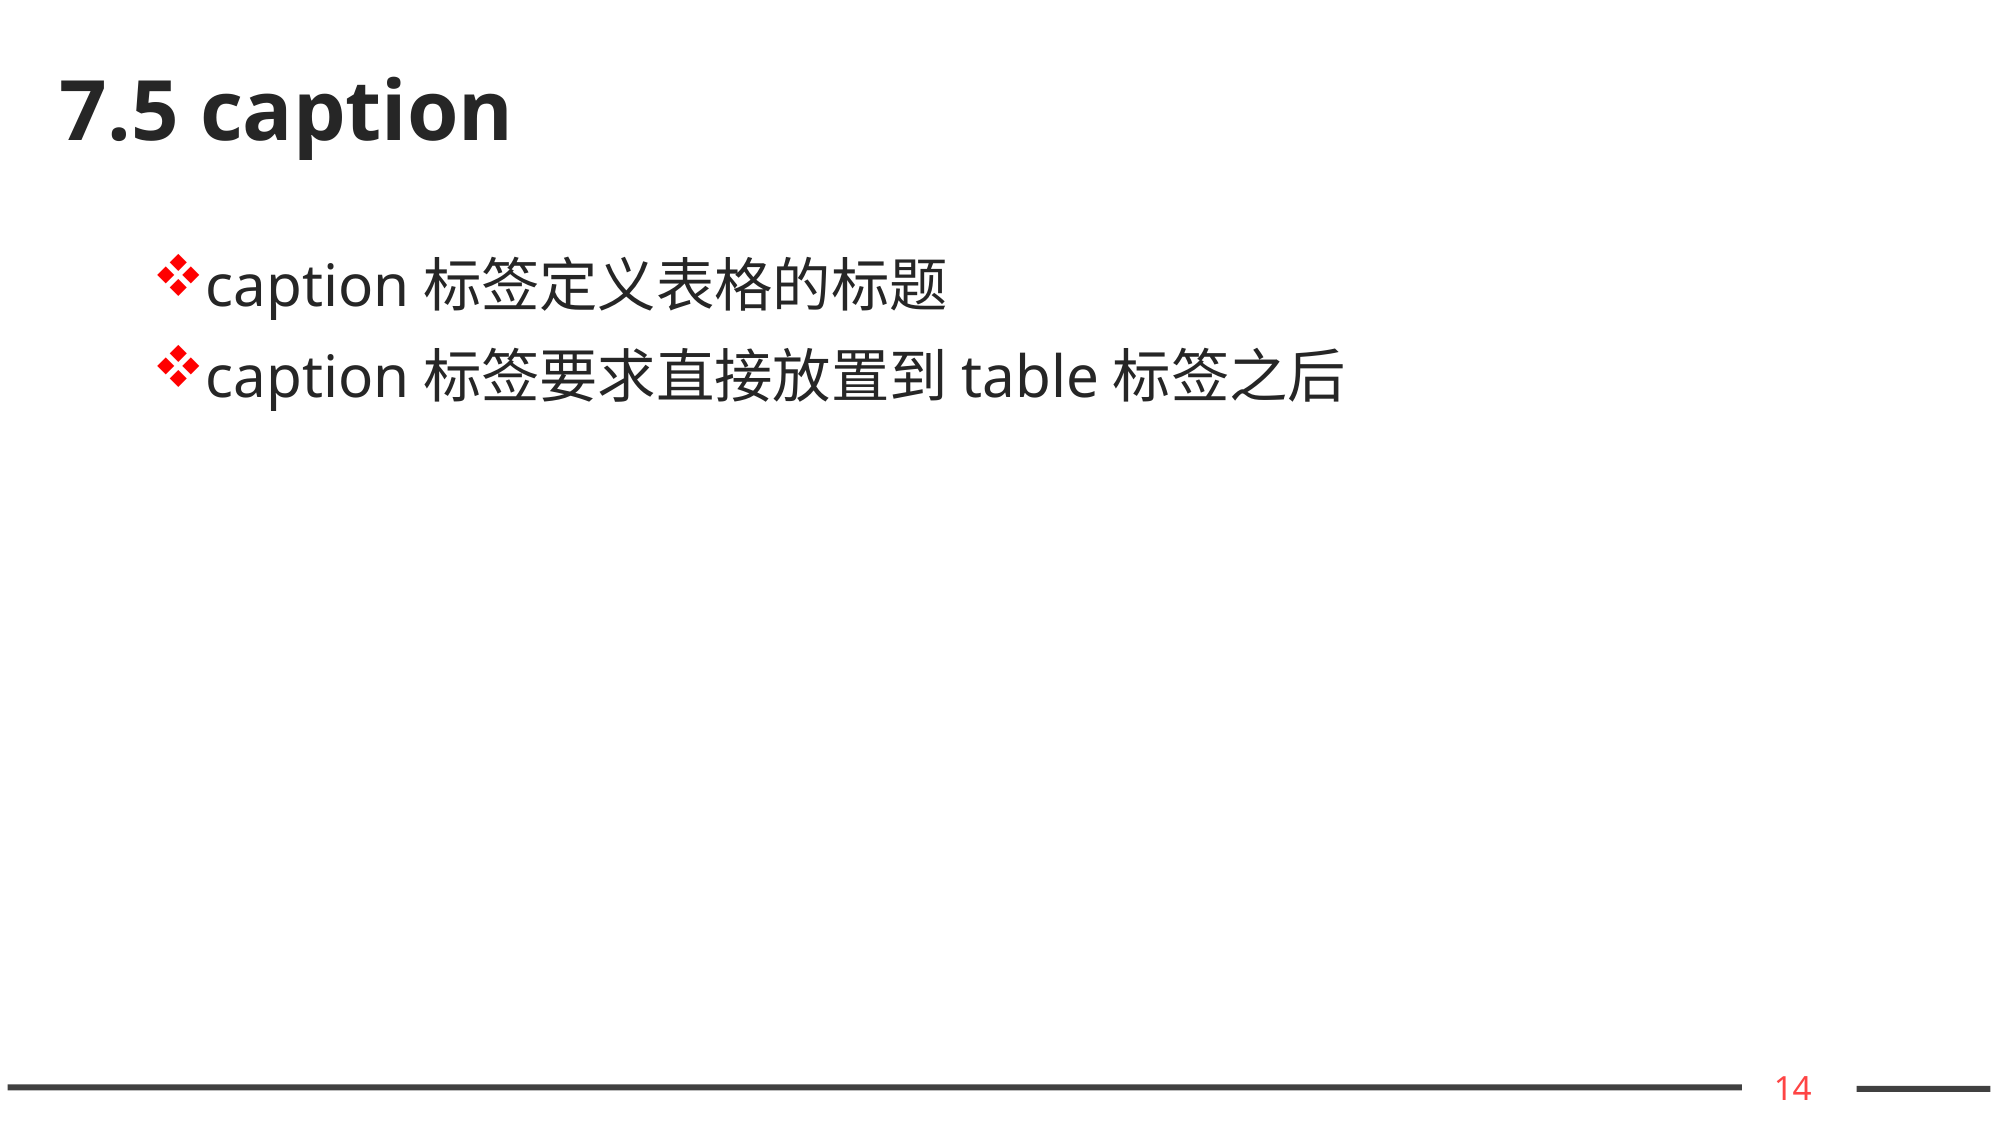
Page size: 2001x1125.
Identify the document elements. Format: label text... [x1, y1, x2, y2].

list caption标签定义表格的标题 caption标签要求直接放置到table标签之后 [137, 240, 1863, 955]
title 7.5 caption [44, 4, 1770, 222]
